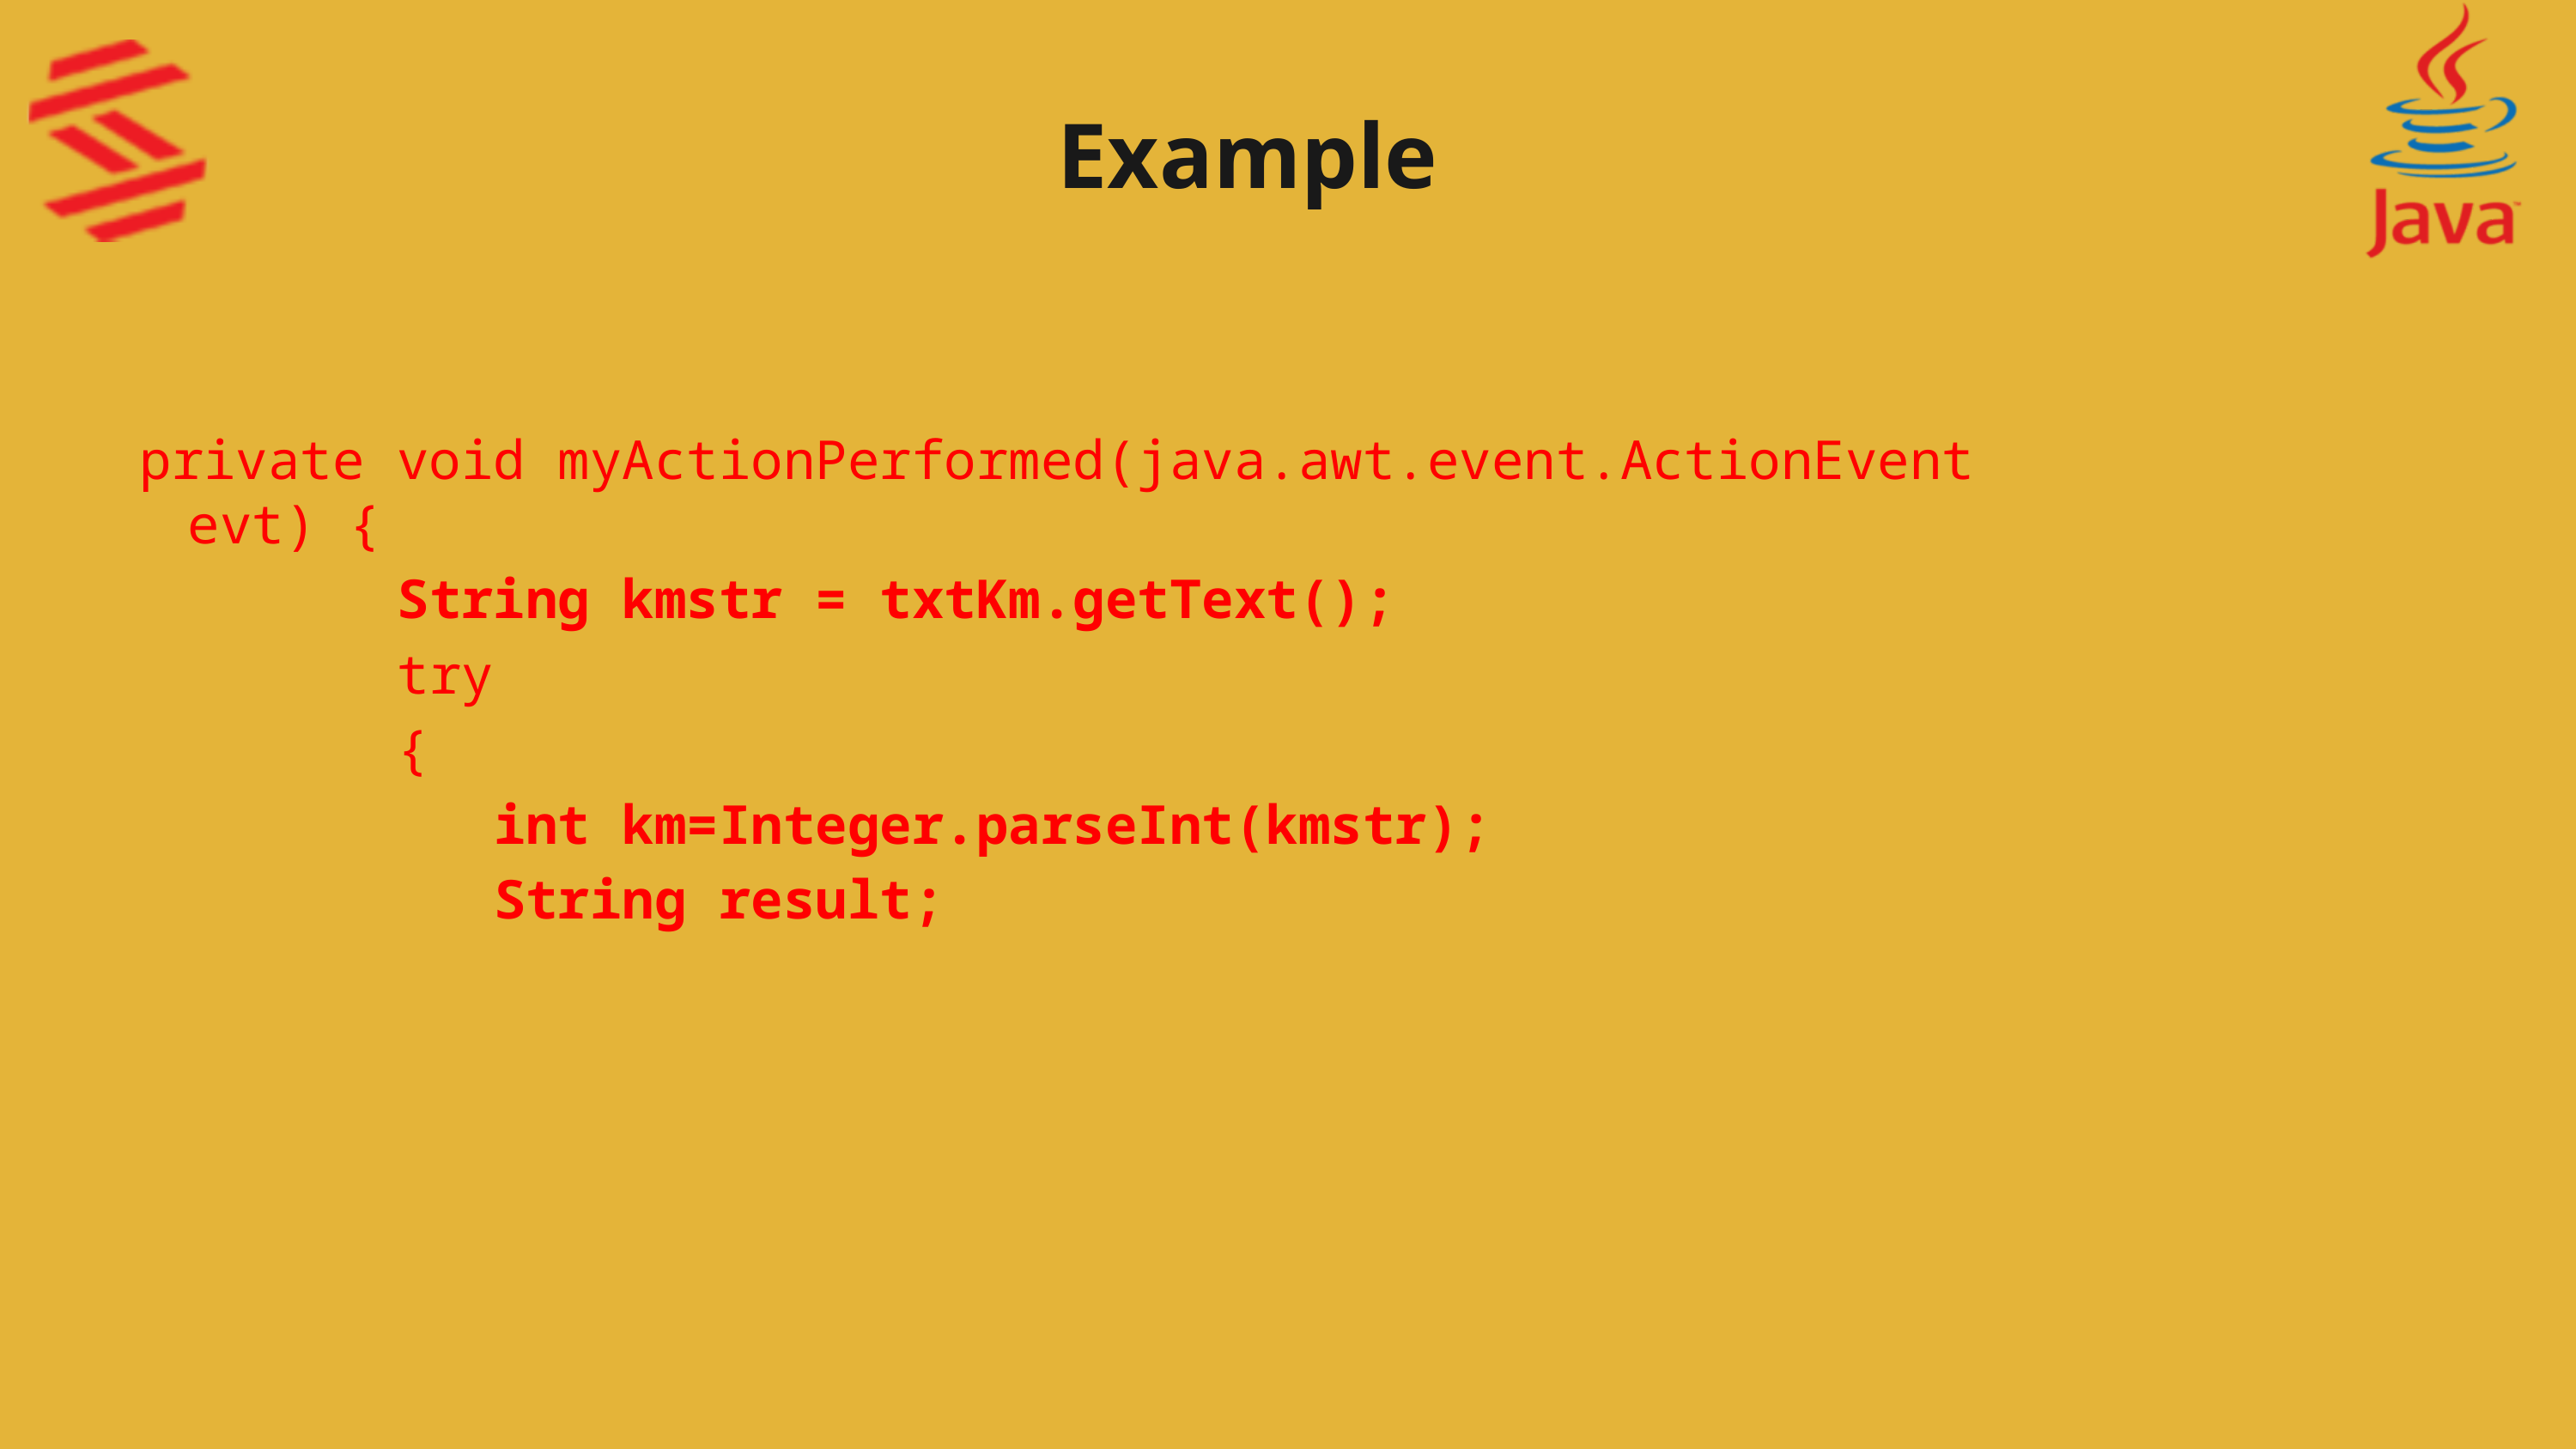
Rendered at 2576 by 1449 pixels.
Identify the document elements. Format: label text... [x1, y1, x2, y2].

picture [2274, 0, 2576, 282]
text_box private void myActionPerformed(java.awt.event.ActionEvent evt) { String kmstr = txtKm.getText(); try { int km=Integer.parseInt(kmstr); String result; [126, 344, 2103, 937]
picture [20, 39, 222, 242]
title Example [346, 49, 2150, 257]
